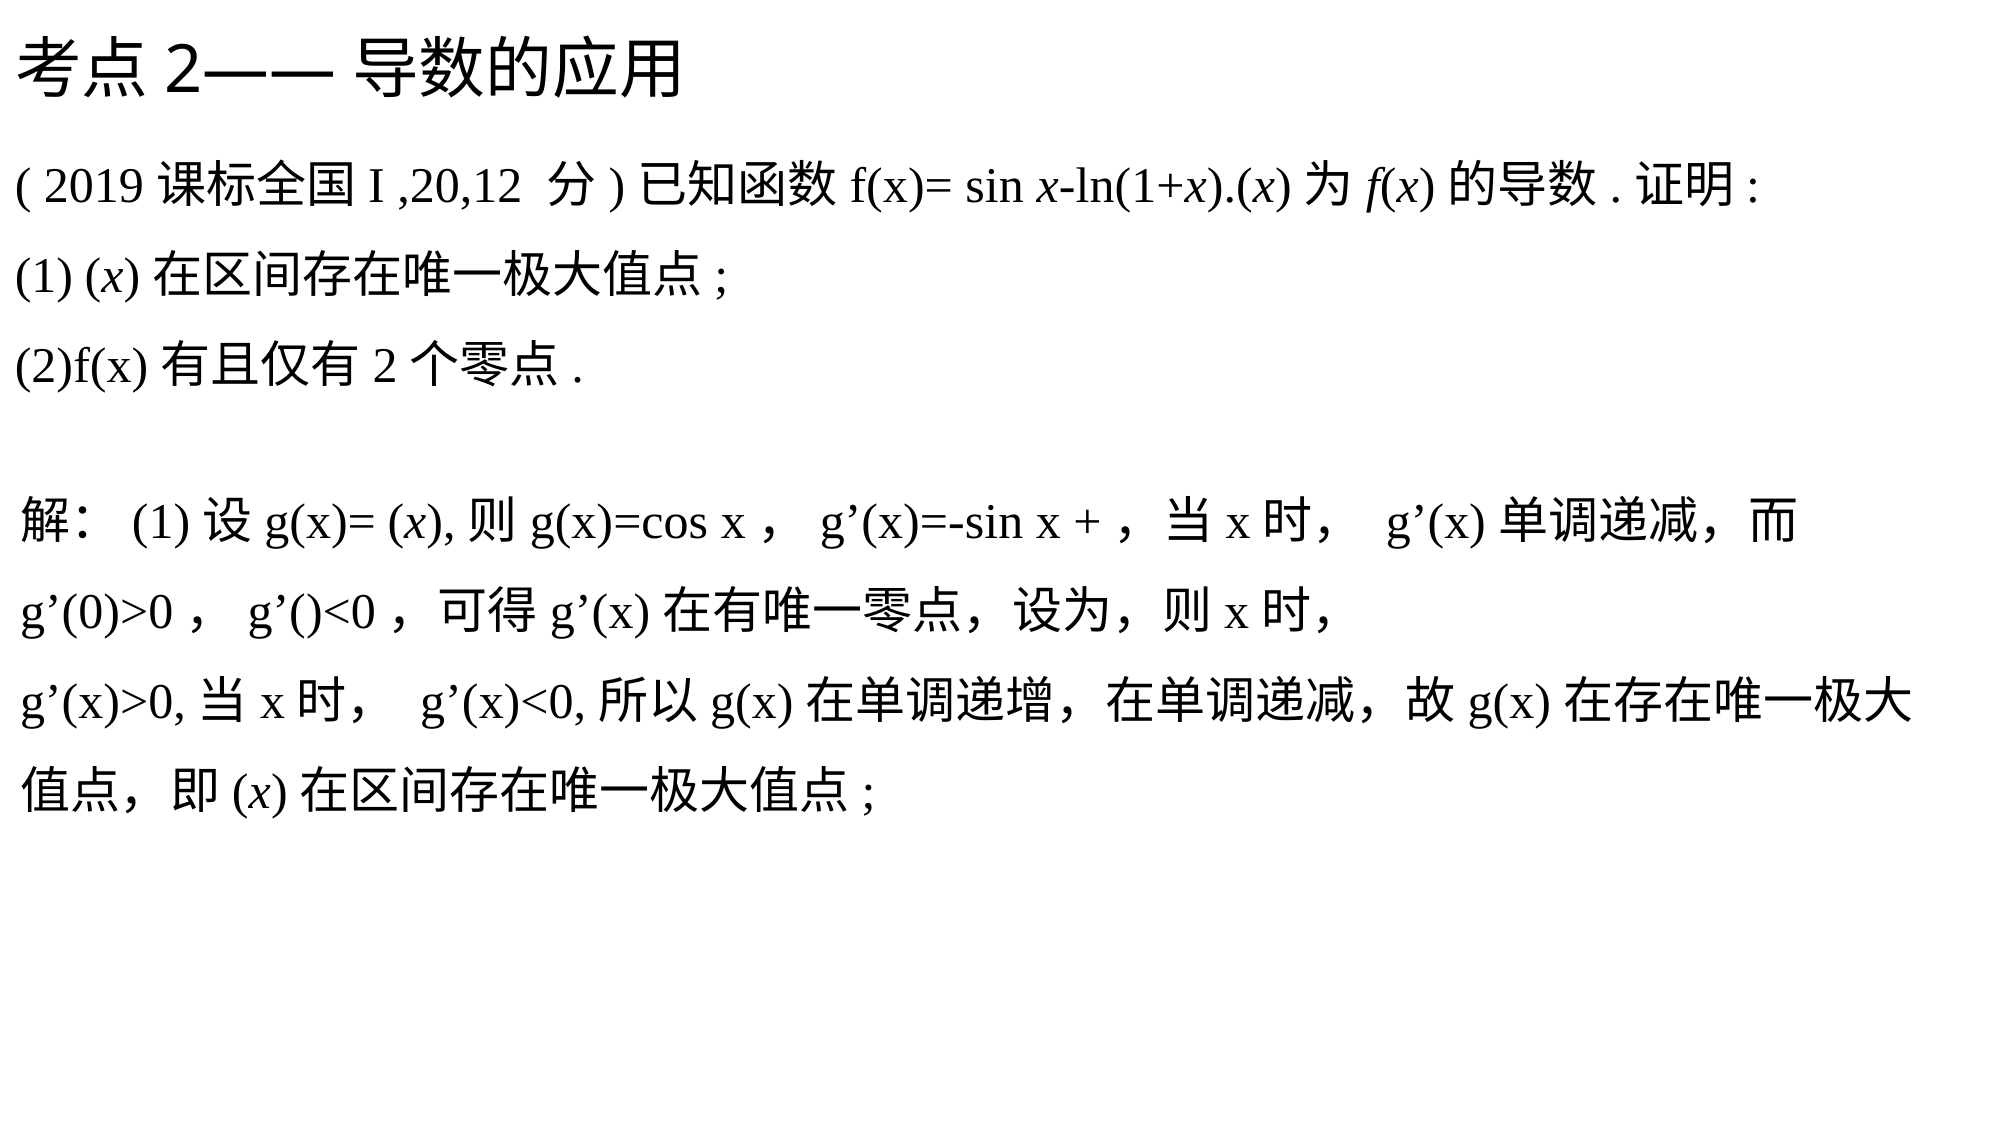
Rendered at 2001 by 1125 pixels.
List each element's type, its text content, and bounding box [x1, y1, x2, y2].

text_box 考点2——导数的应用 [0, 0, 1958, 115]
